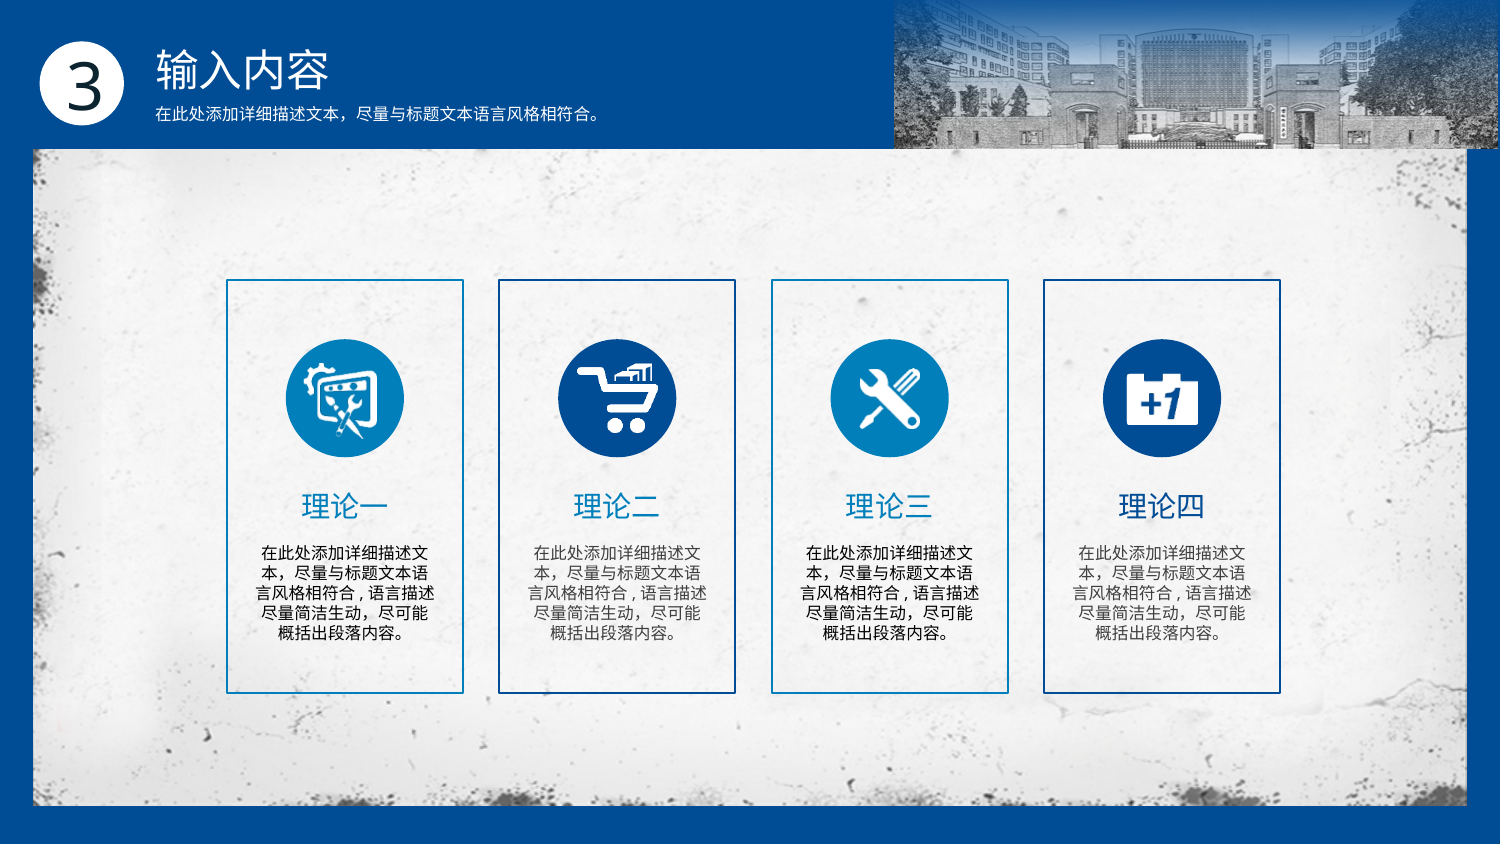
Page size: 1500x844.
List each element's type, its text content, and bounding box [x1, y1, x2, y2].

picture [33, 0, 1499, 806]
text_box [771, 279, 1008, 694]
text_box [226, 279, 464, 694]
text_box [1043, 279, 1281, 694]
text_box 3 [39, 41, 124, 126]
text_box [140, 35, 637, 132]
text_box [498, 279, 736, 694]
text_box [17, 7, 889, 149]
